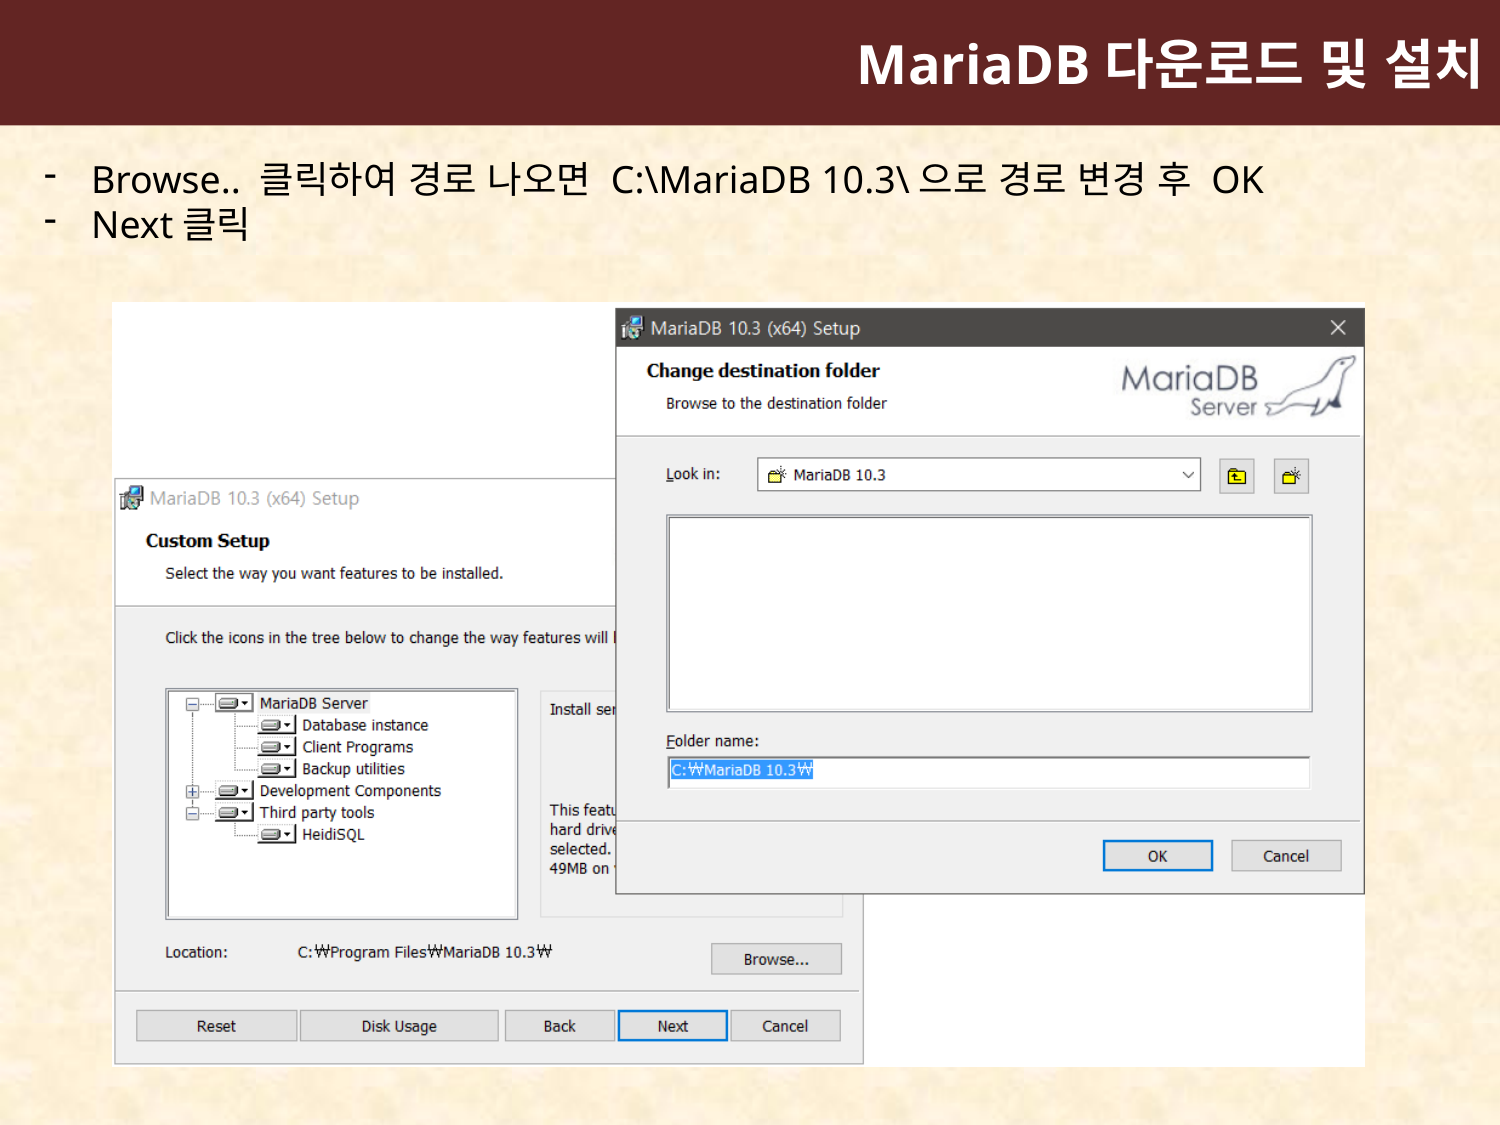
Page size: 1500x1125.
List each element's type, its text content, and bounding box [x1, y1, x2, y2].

text_box Browse.. 클릭하여 경로 나오면 C:\MariaDB 10.3\으로 경로 변경 후 OK Next클릭 [29, 148, 1447, 254]
picture [0, 127, 1500, 1125]
text_box MariaDB다운로드 및 설치 [0, 0, 1500, 127]
